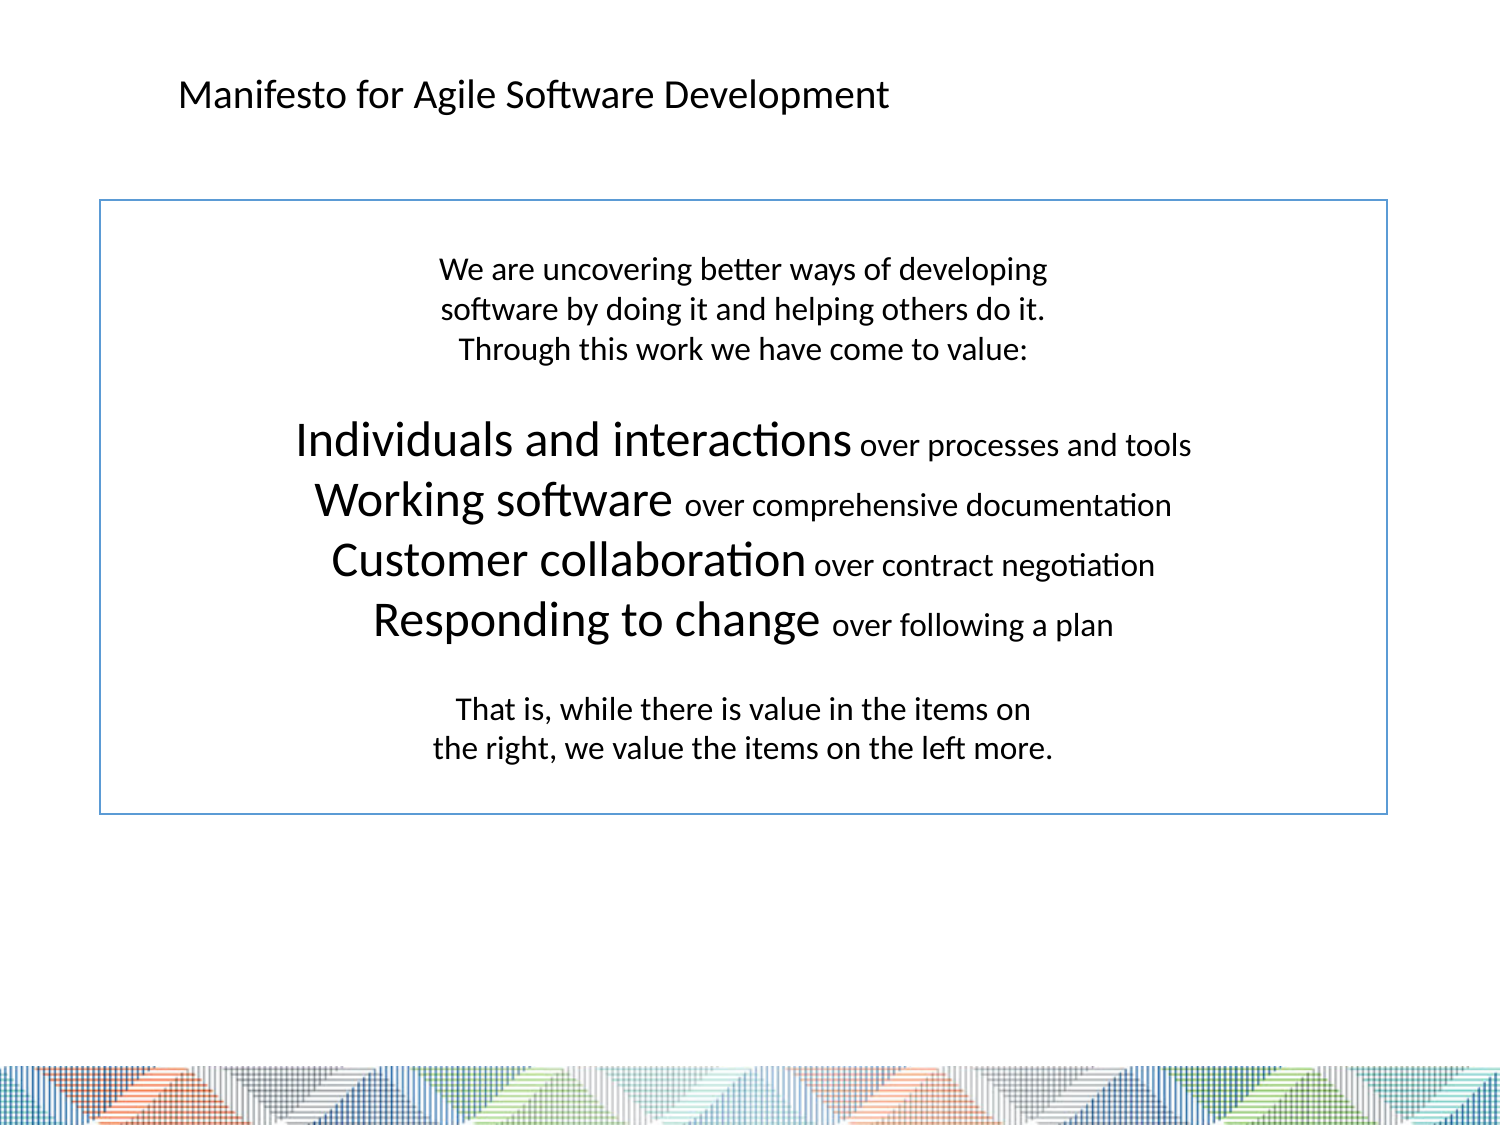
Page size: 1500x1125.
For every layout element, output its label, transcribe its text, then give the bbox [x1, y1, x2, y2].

title Manifesto for Agile Software Development [162, 65, 1151, 126]
text_box We are uncovering better ways of developing software by doing it and helping others do it. Through this work we have come to value: Individuals and interactions over processes and tools Working software over comprehensive documentation Customer collaboration over contract negotiation Responding to change over following a plan That is, while there is value in the items on the right, we value the items on the left more. [99, 199, 1388, 815]
picture [0, 1066, 1500, 1125]
